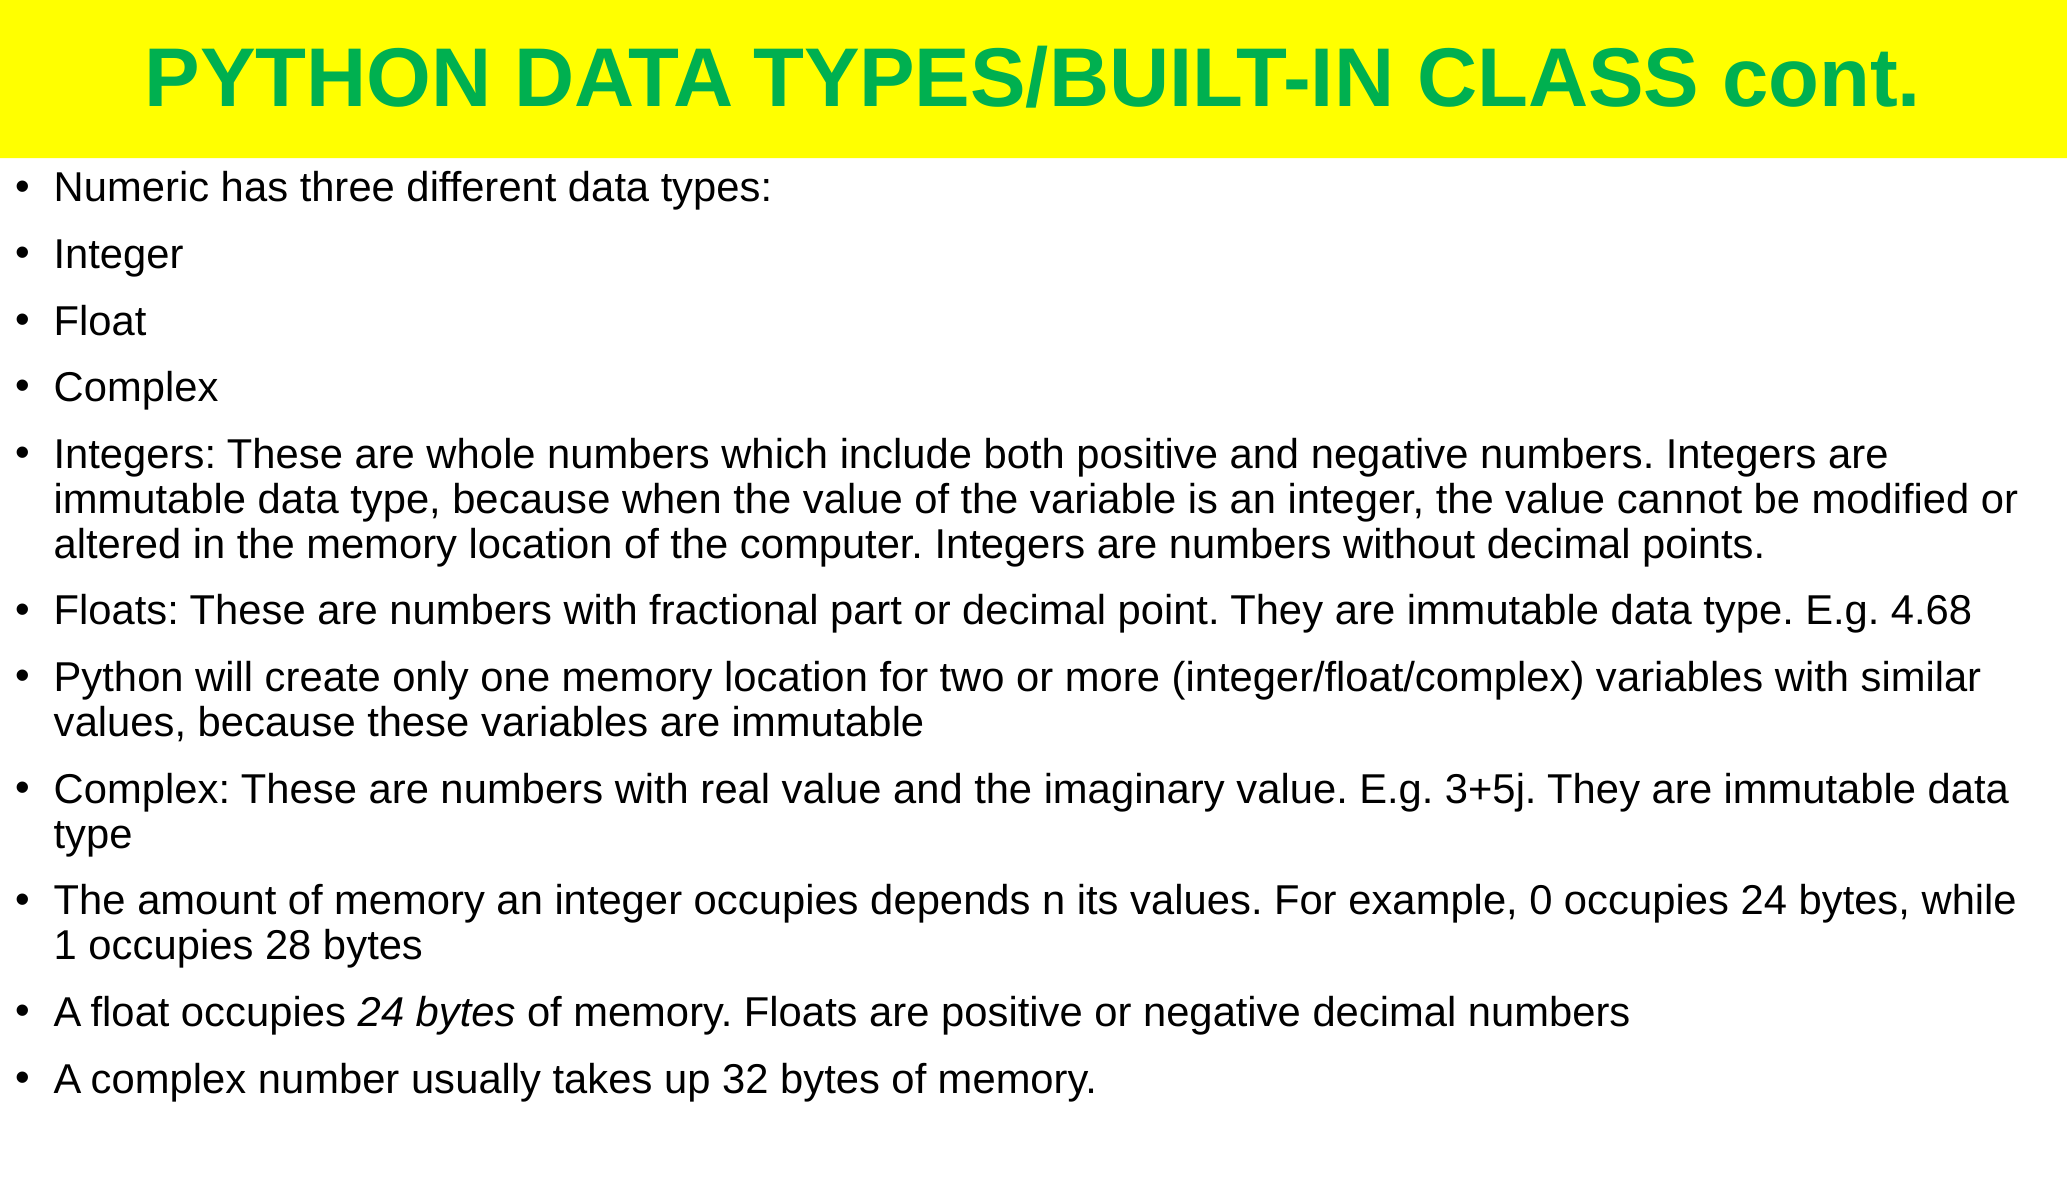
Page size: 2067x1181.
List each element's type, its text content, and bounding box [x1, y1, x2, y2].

title PYTHON DATA TYPES/BUILT-IN CLASS cont. [0, 0, 2067, 158]
list Numeric has three different data types: Integer Float Complex Integers: These are whole numbers which include both positive and negative numbers. Integers are immutable data type, because when the value of the variable is an integer, the value cannot be modified or altered in the memory location of the computer. Integers are numbers without decimal points. Floats: These are numbers with fractional part or decimal point. They are immutable data type. E.g. 4.68 Python will create only one memory location for two or more (integer/float/complex) variables with similar values, because these variables are immutable Complex: These are numbers with real value and the imaginary value. E.g. 3+5j. They are immutable data type The amount of memory an integer occupies depends n its values. For example, 0 occupies 24 bytes, while 1 occupies 28 bytes A float occupies 24 bytes of memory. Floats are positive or negative decimal numbers A complex number usually takes up 32 bytes of memory. [0, 158, 2067, 1181]
